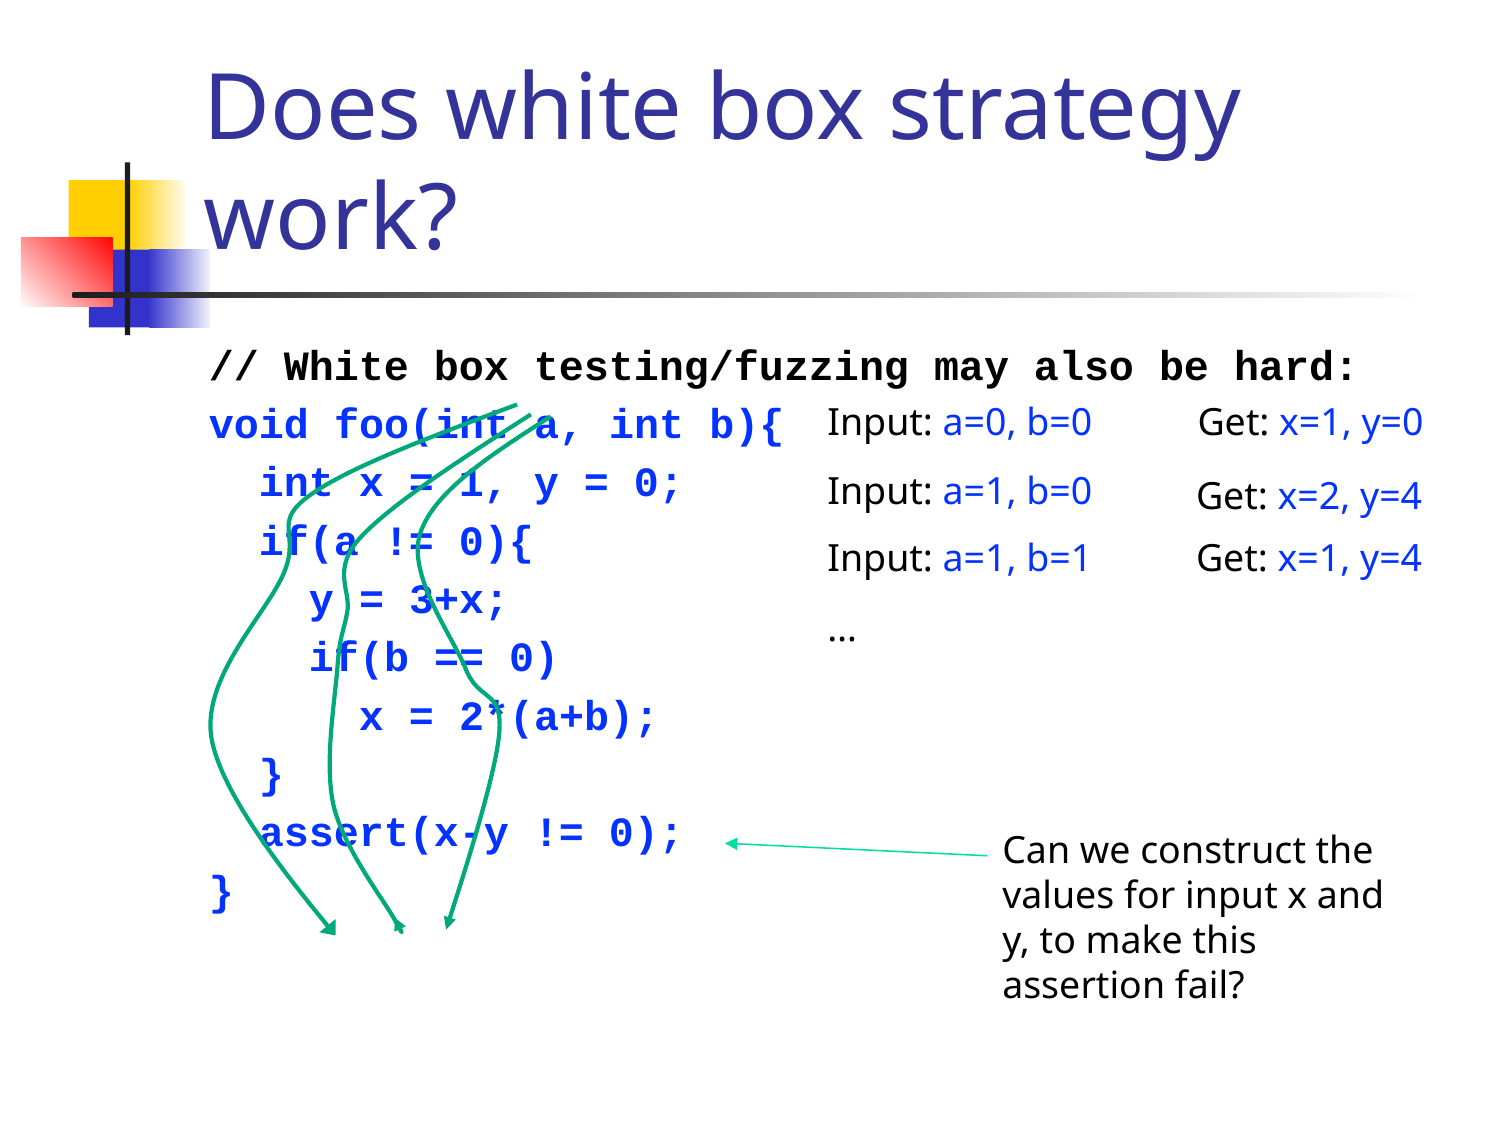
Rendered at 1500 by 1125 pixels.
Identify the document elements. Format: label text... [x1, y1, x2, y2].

title Does white box strategy work? [188, 35, 1468, 275]
text_box [327, 412, 532, 935]
text_box Input: a=0, b=0 [812, 390, 1163, 450]
text_box Get: x=1, y=4 [1181, 526, 1463, 587]
text_box Get: x=1, y=0 [1182, 390, 1464, 450]
text_box Input: a=1, b=0 [812, 460, 1163, 520]
text_box … [812, 597, 1163, 657]
text_box Can we construct the values for input x and y, to make this assertion fail? [987, 818, 1405, 1014]
text_box [443, 414, 552, 930]
text_box Get: x=2, y=4 [1181, 464, 1463, 525]
text_box [208, 402, 518, 936]
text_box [724, 842, 988, 856]
list // White box testing/fuzzing may also be hard: void foo(int a, int b){ int x = 1, y = 0; if(a != 0){ y = 3+x; if(b == 0) x = 2*(a+b); } assert(x-y != 0); } [193, 331, 1469, 1006]
text_box Input: a=1, b=1 [812, 526, 1163, 587]
